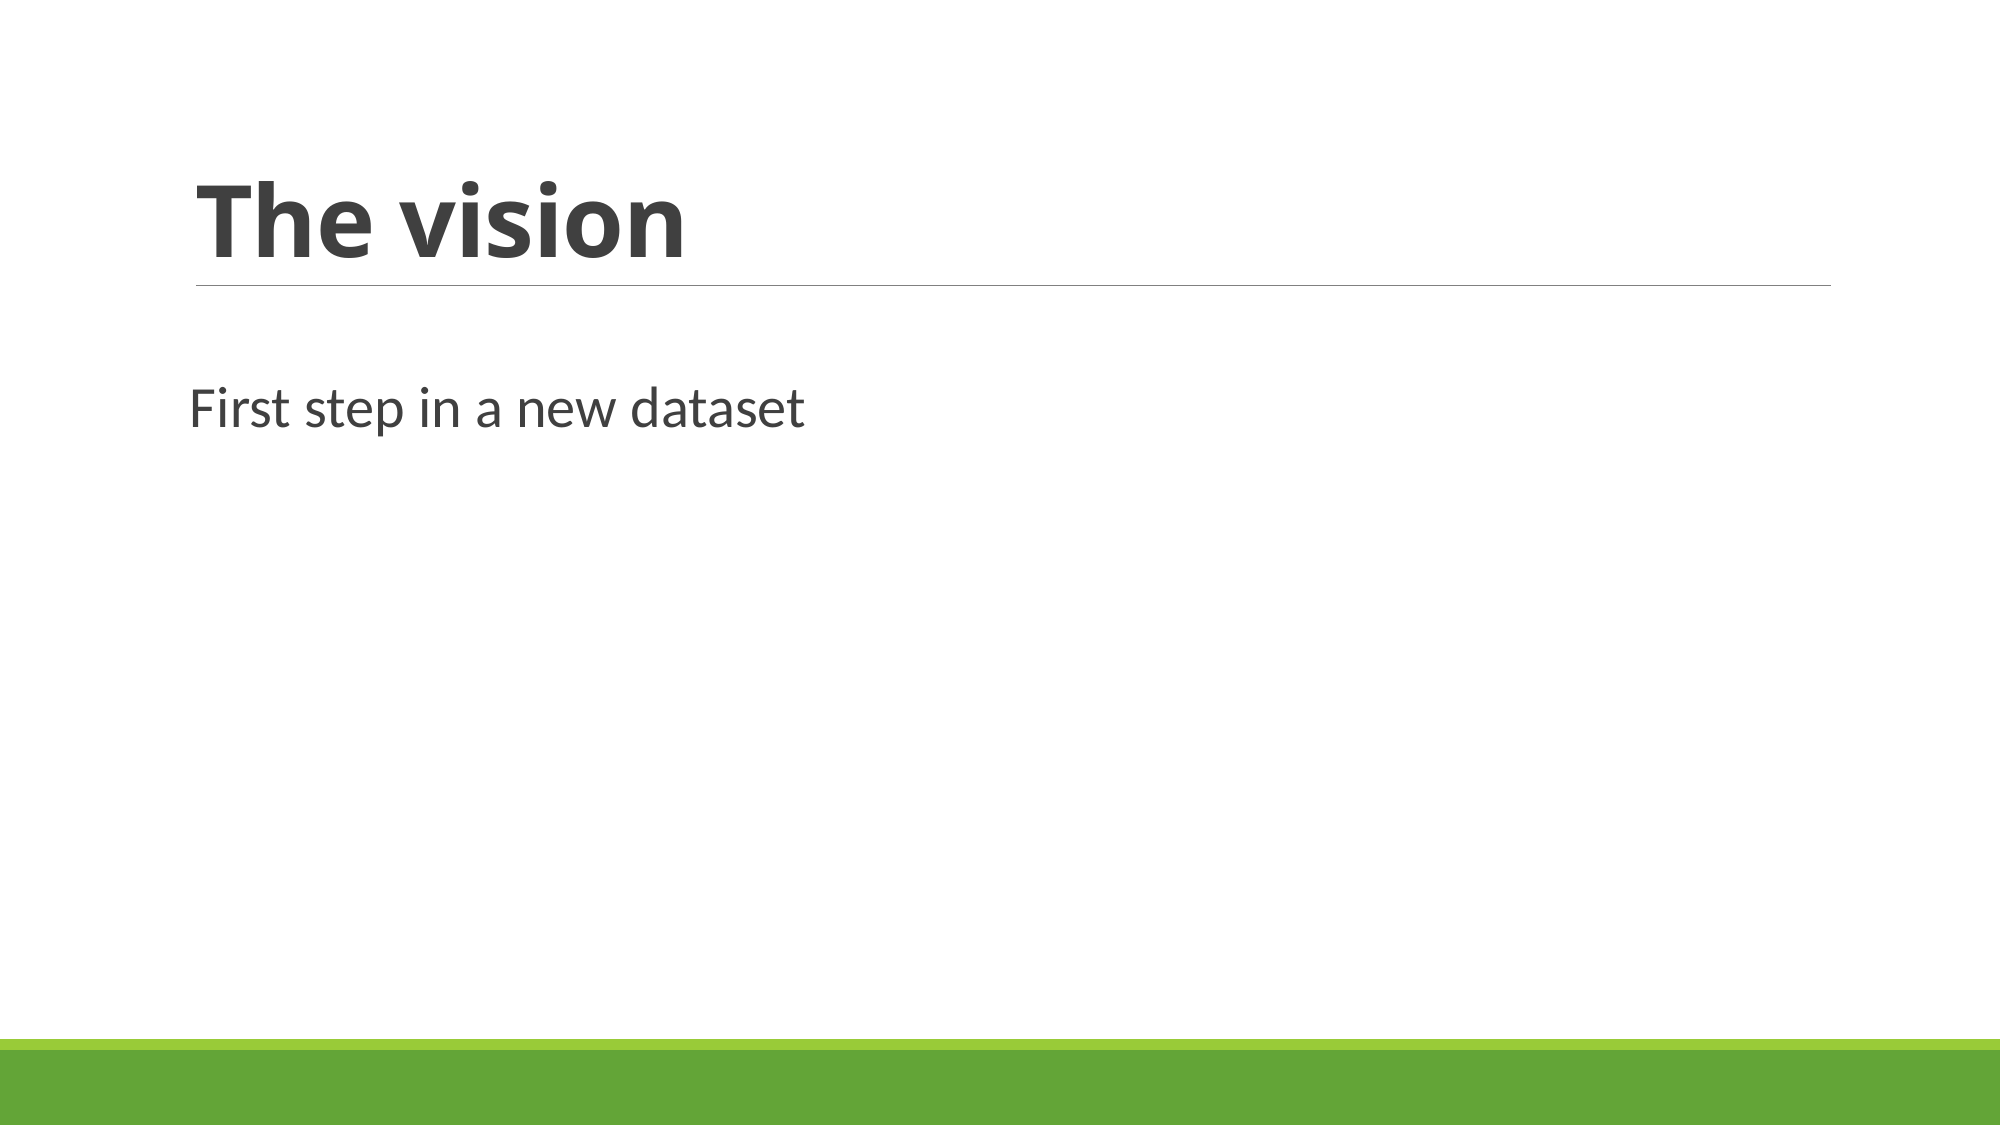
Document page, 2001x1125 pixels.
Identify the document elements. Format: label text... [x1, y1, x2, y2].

title The vision [180, 47, 1830, 285]
list First step in a new dataset [174, 369, 1825, 480]
